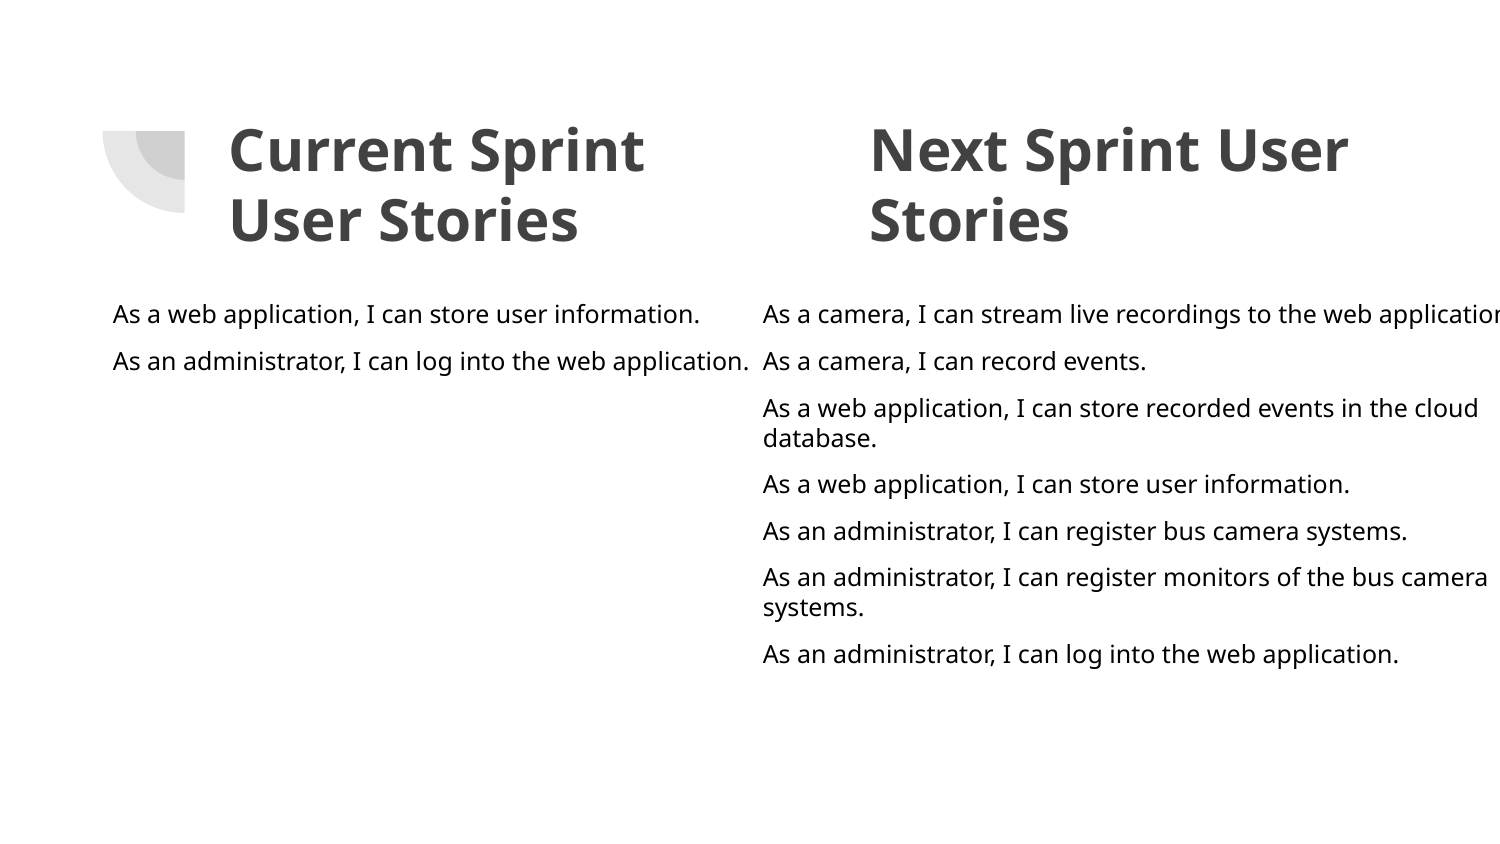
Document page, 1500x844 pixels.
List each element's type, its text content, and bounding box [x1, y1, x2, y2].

title Next Sprint User Stories [854, 98, 1500, 263]
list As a camera, I can stream live recordings to the web application. As a camera, I can record events. As a web application, I can store recorded events in the cloud database. As a web application, I can store user information. As an administrator, I can register bus camera systems. As an administrator, I can register monitors of the bus camera systems. As an administrator, I can log into the web application. [747, 283, 1500, 766]
title Current Sprint User Stories [213, 98, 748, 263]
list As a web application, I can store user information. As an administrator, I can log into the web application. [97, 283, 747, 744]
